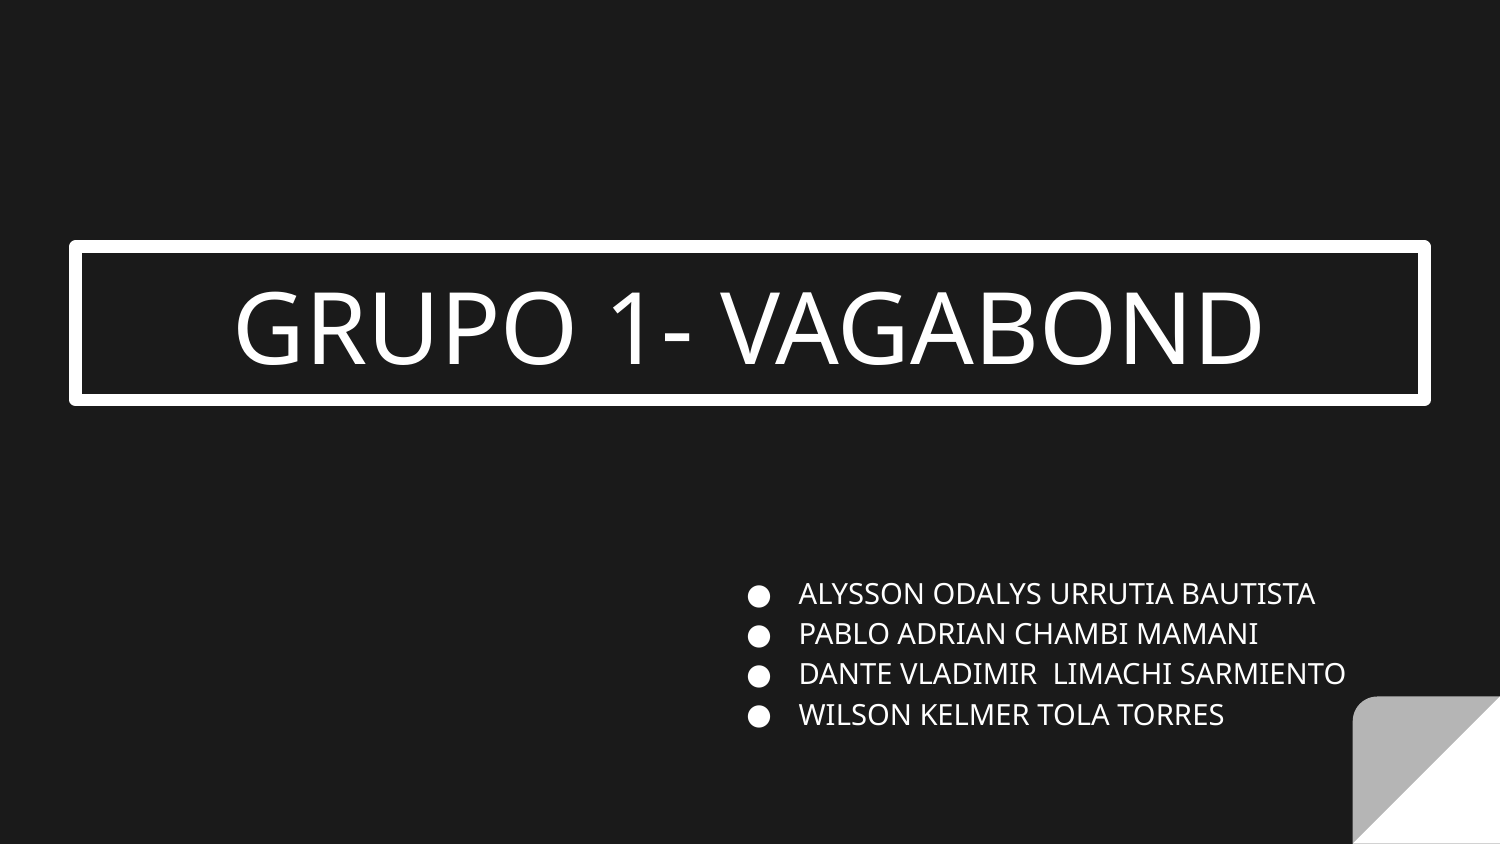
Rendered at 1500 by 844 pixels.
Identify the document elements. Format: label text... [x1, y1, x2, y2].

title GRUPO 1- VAGABOND [75, 246, 1425, 400]
subtitle ALYSSON ODALYS URRUTIA BAUTISTA PABLO ADRIAN CHAMBI MAMANI DANTE VLADIMIR LIMACHI SARMIENTO WILSON KELMER TOLA TORRES [708, 555, 1460, 769]
